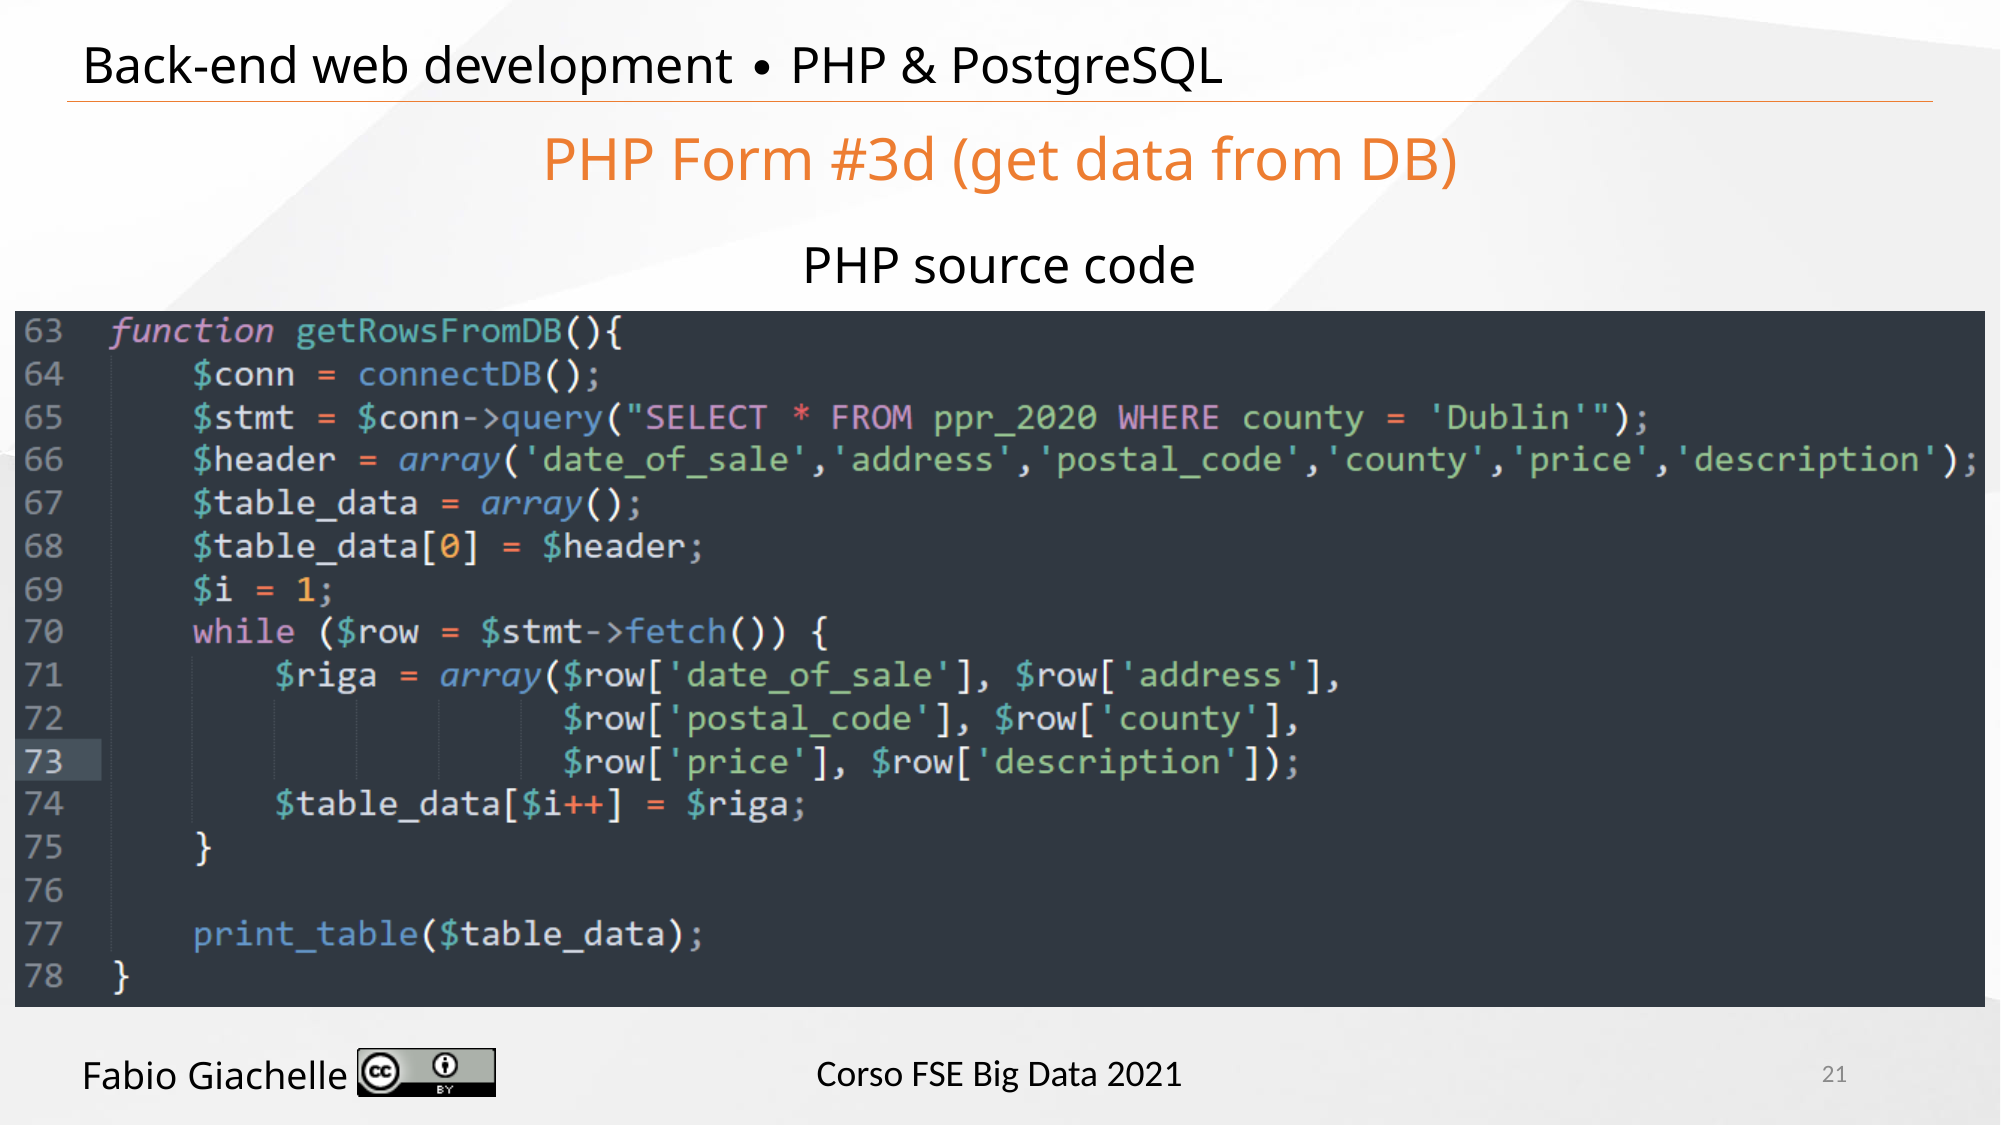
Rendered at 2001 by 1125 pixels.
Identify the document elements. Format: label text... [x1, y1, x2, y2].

text_box Fabio Giachelle [66, 1044, 364, 1105]
text_box Corso FSE Big Data 2021 [801, 1041, 1198, 1102]
slide_number 21 [1412, 1042, 1863, 1103]
text_box Back-end web development ∙ PHP & PostgreSQL [67, 6, 1567, 101]
picture [0, 0, 2001, 1125]
text_box PHP Form #3d (get data from DB) [368, 129, 1631, 201]
text_box PHP source code [788, 226, 1212, 301]
